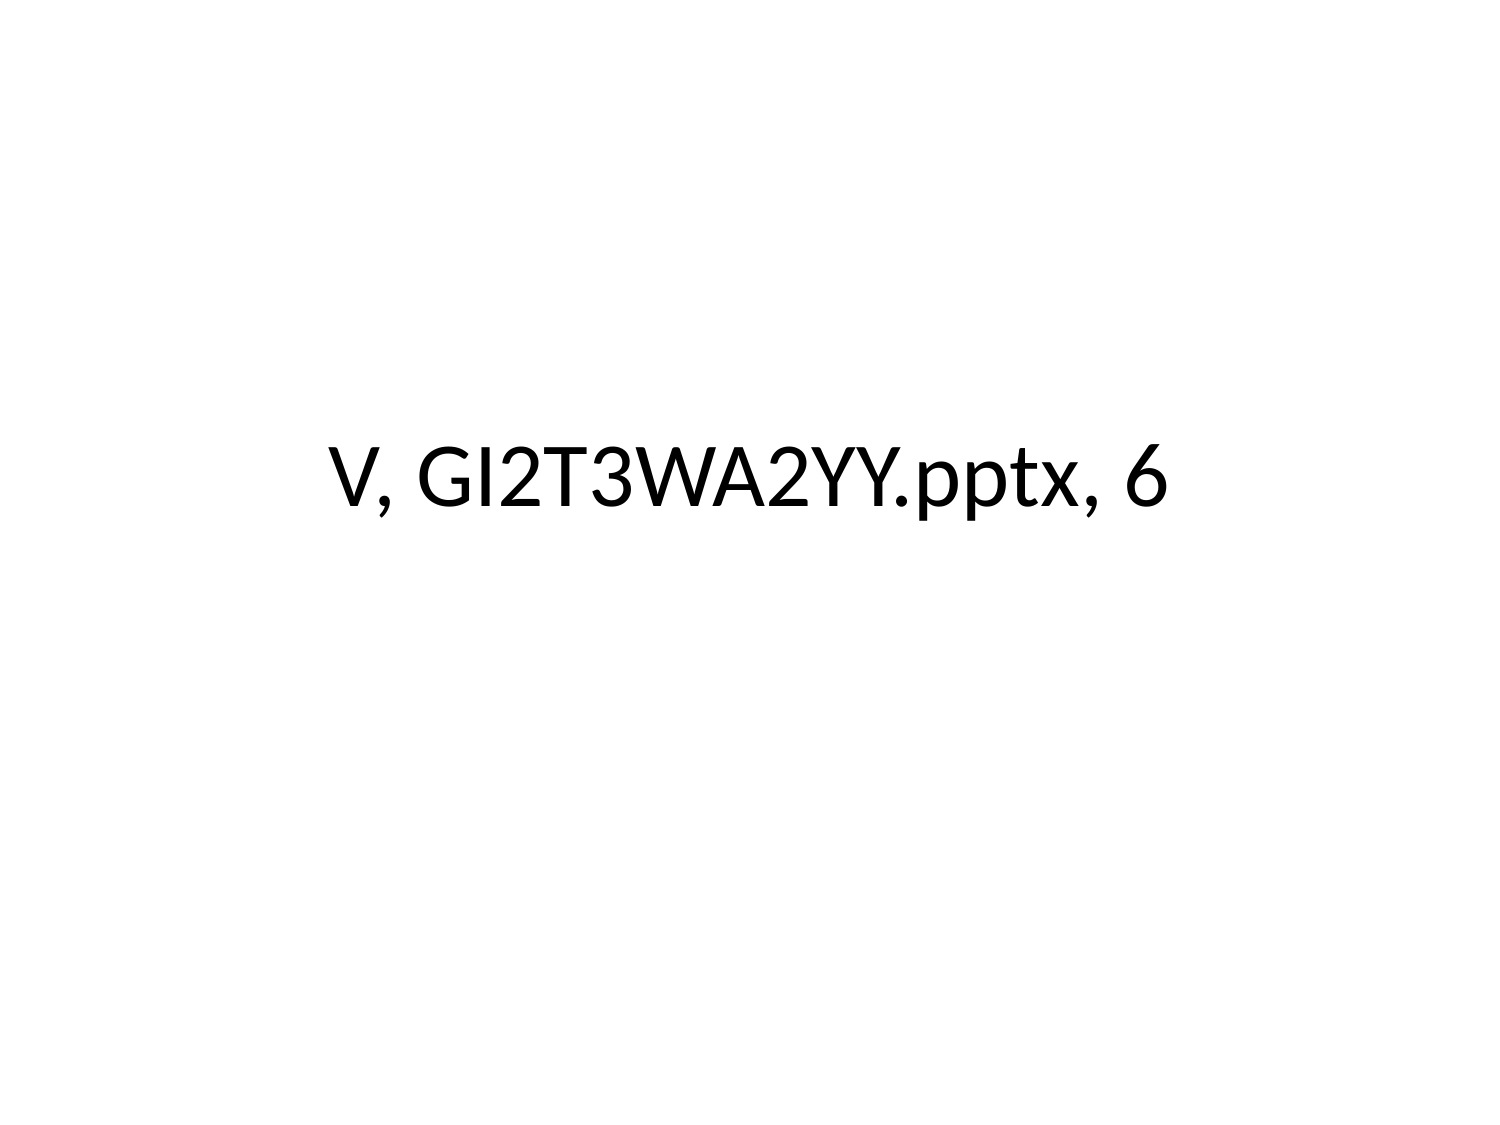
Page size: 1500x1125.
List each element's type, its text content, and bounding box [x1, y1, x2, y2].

title V, GI2T3WA2YY.pptx, 6 [112, 349, 1388, 591]
